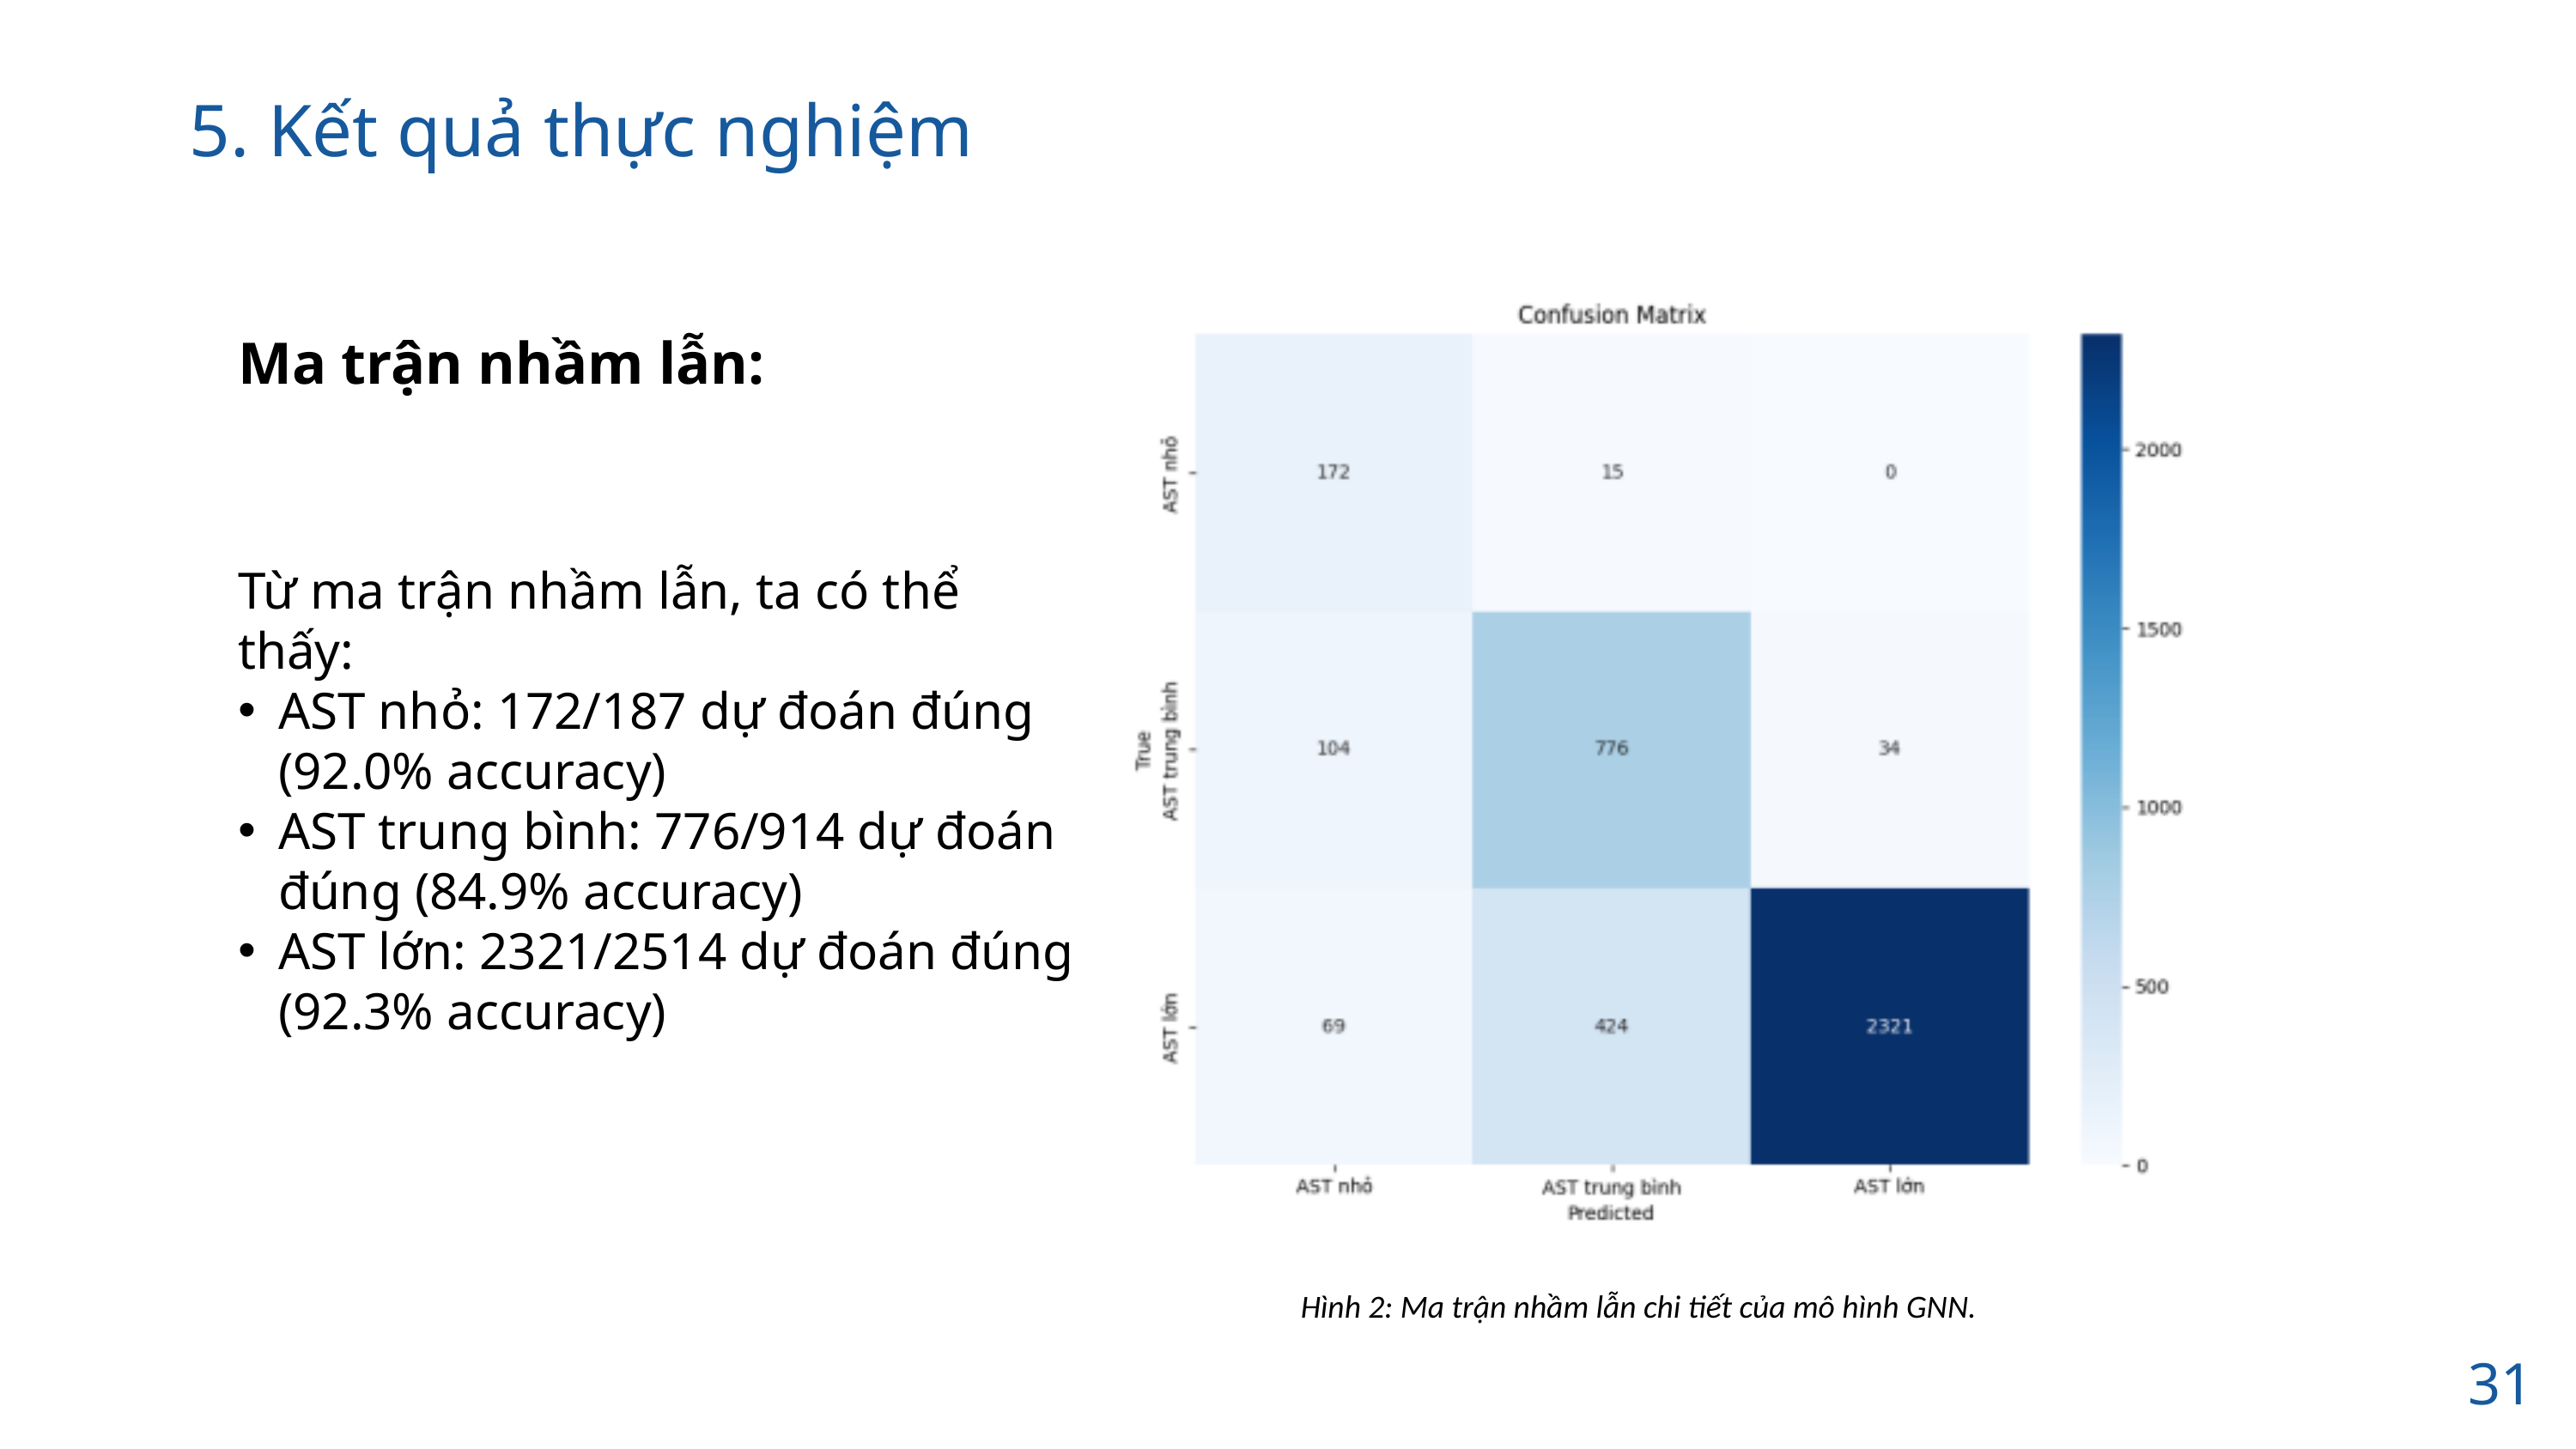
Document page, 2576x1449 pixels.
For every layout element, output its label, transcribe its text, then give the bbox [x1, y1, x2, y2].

text_box Hình 2: Ma trận nhầm lẫn chi tiết của mô hình GNN. [1288, 1279, 1995, 1331]
text_box 5. Kết quả thực nghiệm [129, 92, 2108, 171]
text_box Từ ma trận nhầm lẫn, ta có thể thấy: AST nhỏ: 172/187 dự đoán đúng (92.0% accuracy) AST trung bình: 776/914 dự đoán đúng (84.9% accuracy) AST lớn: 2321/2514 dự đoán đúng (92.3% accuracy) [225, 552, 1095, 1046]
text_box 31 [2468, 1336, 2534, 1416]
picture [1114, 252, 2199, 1252]
text_box Ma trận nhầm lẫn: [225, 320, 1109, 403]
